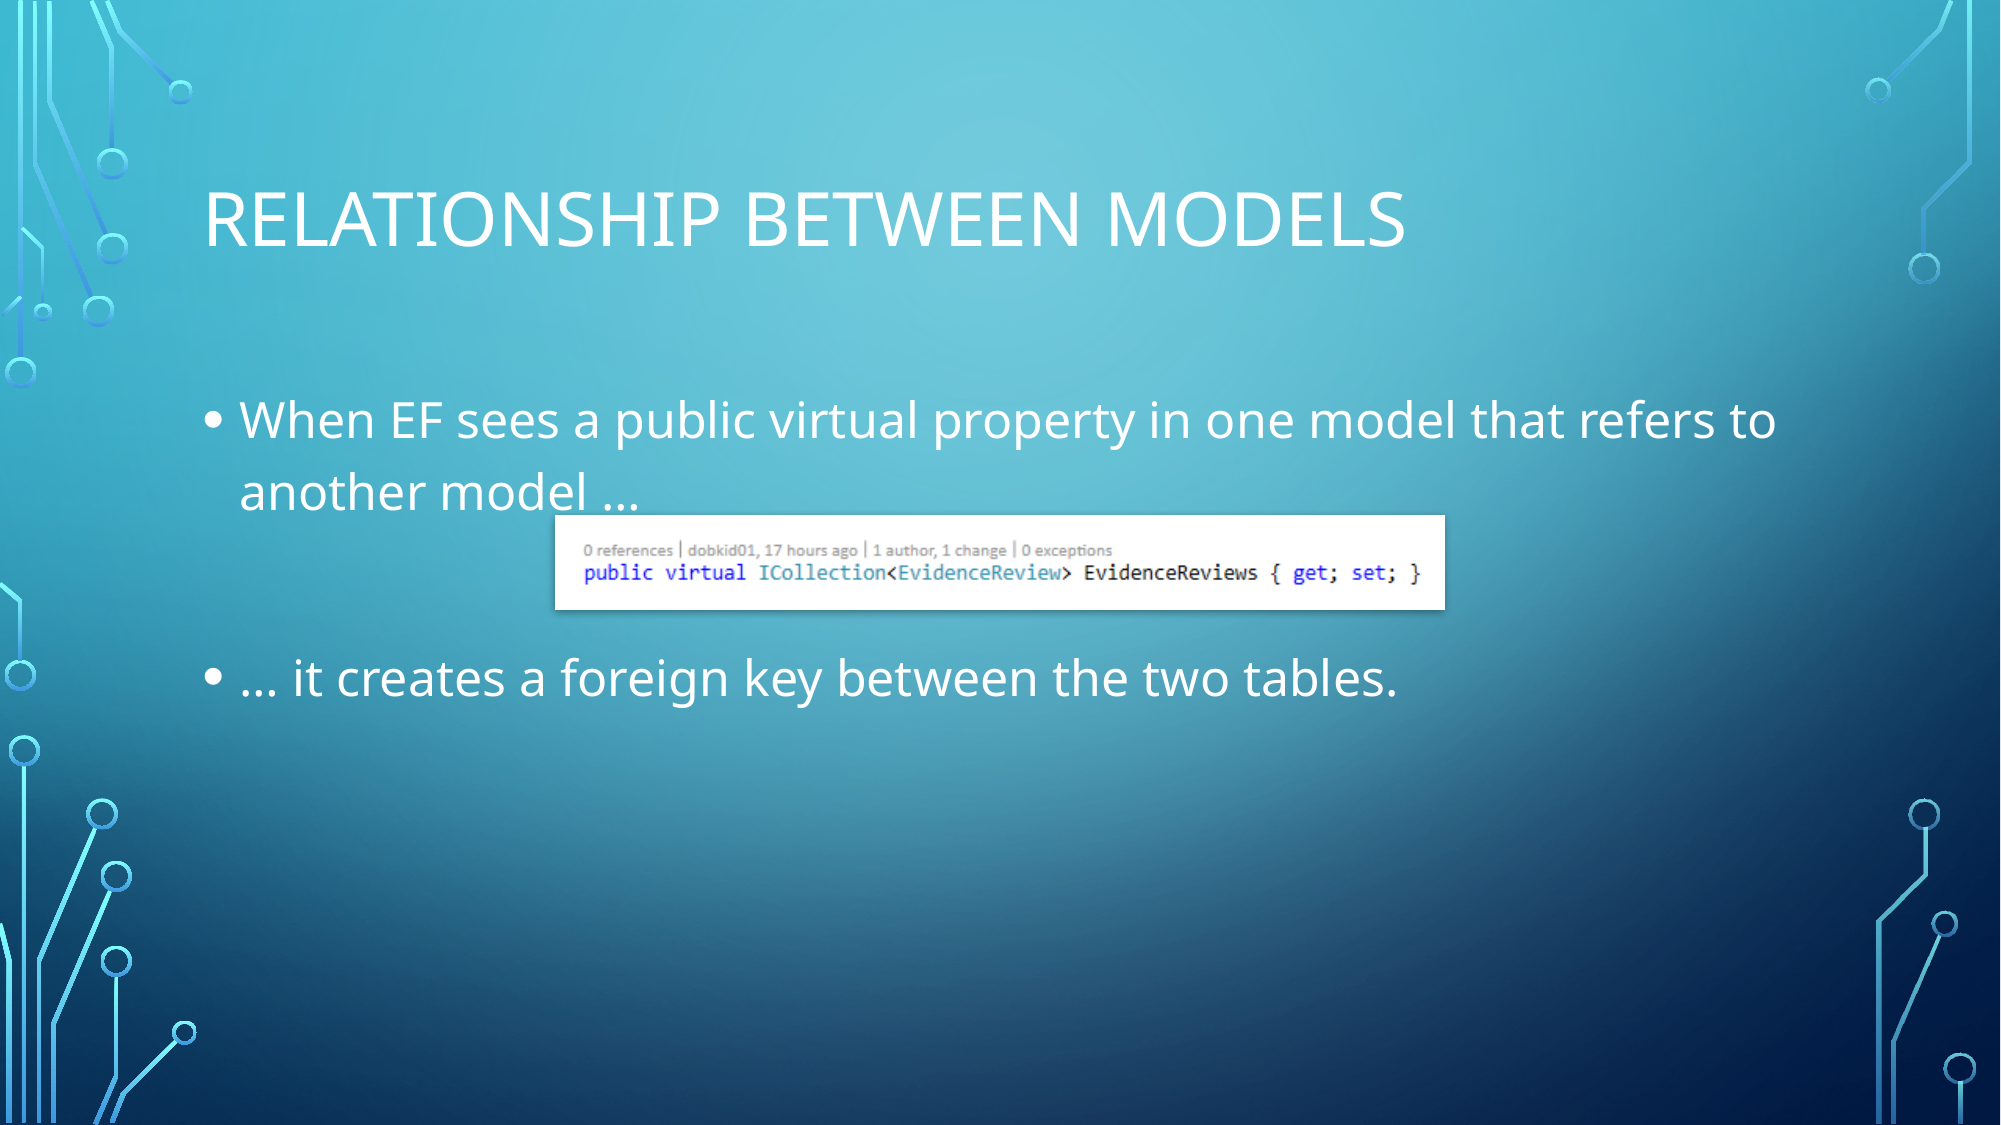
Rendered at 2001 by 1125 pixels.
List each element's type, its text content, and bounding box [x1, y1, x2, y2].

title Relationship between Models [187, 101, 1813, 344]
picture [569, 529, 1431, 596]
list When EF sees a public virtual property in one model that refers to another model … … it creates a foreign key between the two tables. [187, 369, 1813, 950]
